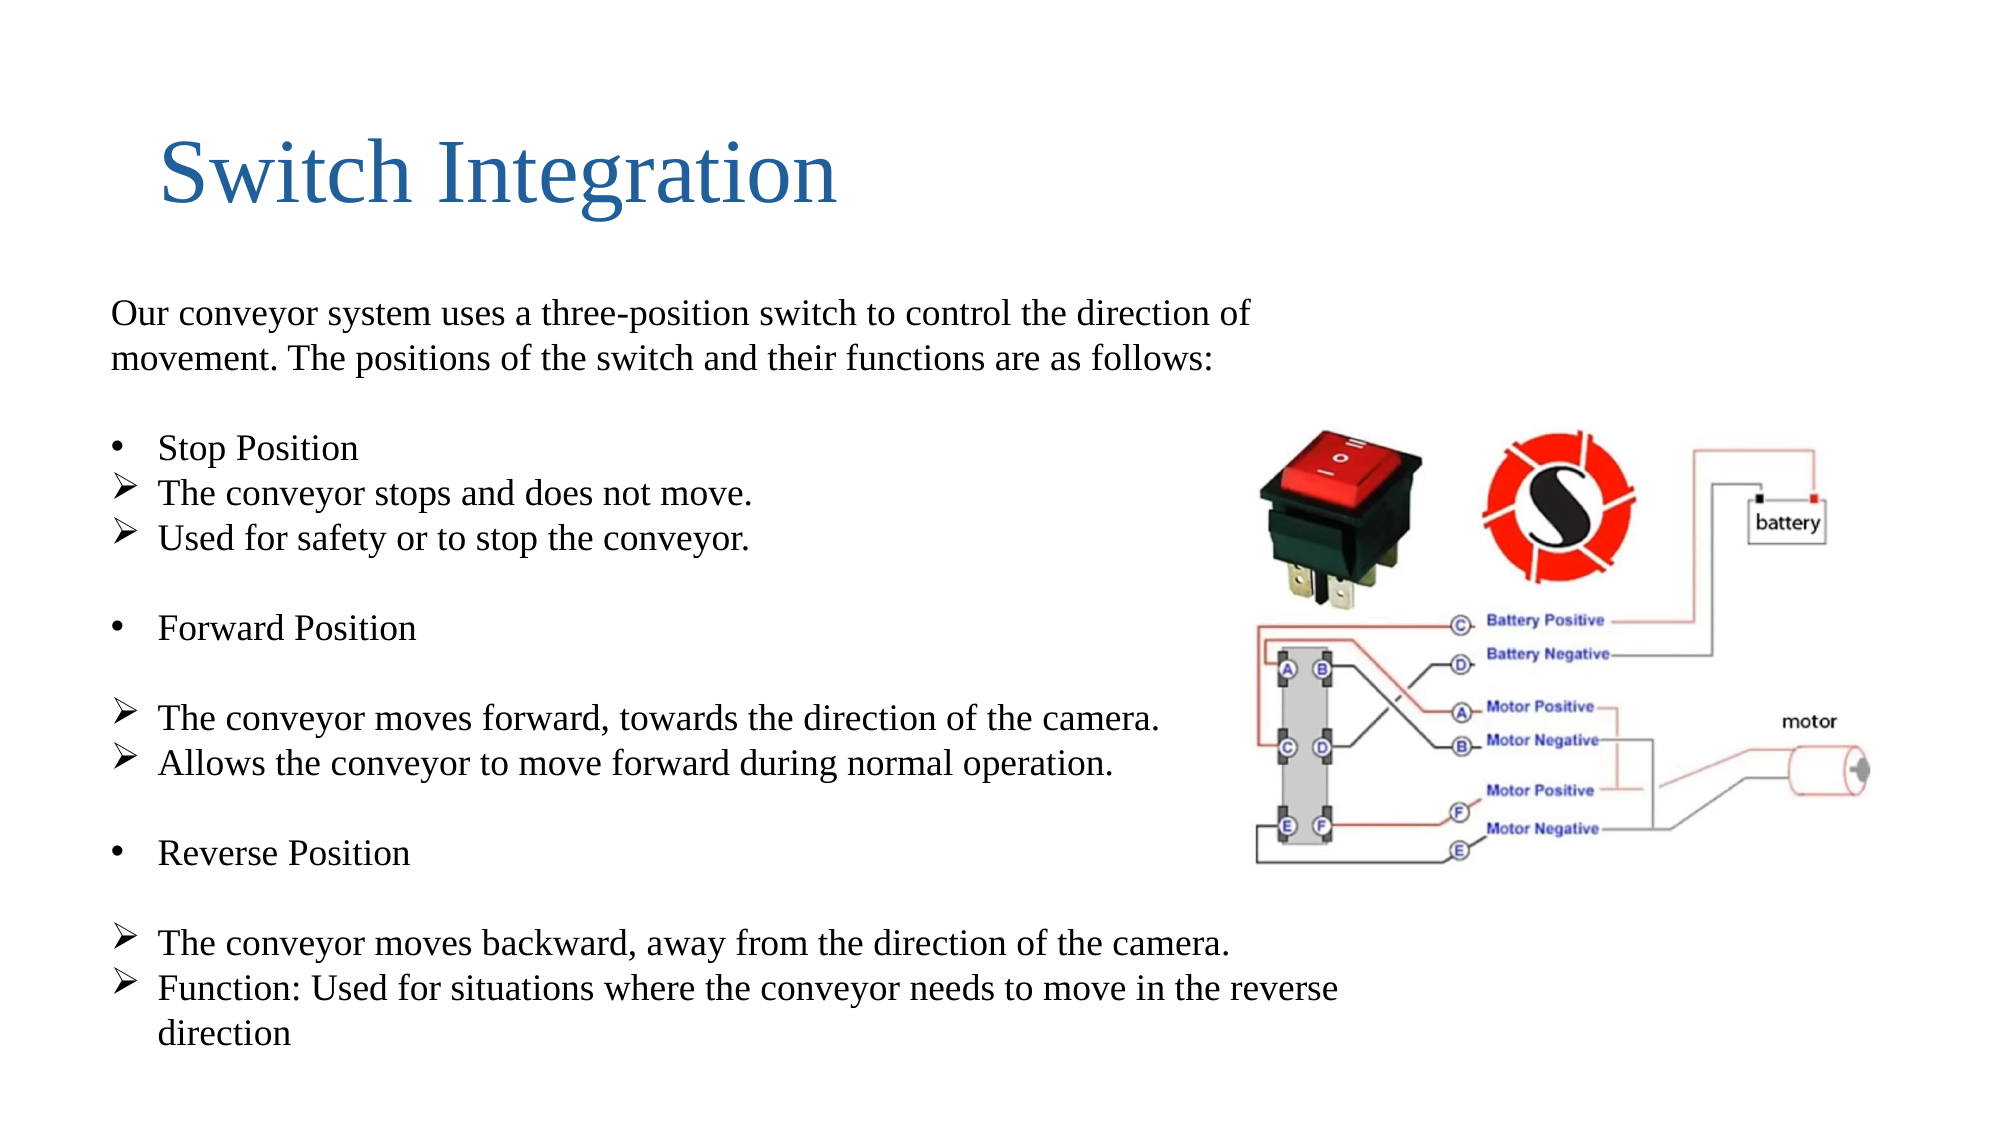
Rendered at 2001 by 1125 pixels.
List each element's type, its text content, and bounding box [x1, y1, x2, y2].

text_box Our conveyor system uses a three-position switch to control the direction of movement. The positions of the switch and their functions are as follows: Stop Position The conveyor stops and does not move. Used for safety or to stop the conveyor. Forward Position The conveyor moves forward, towards the direction of the camera. Allows the conveyor to move forward during normal operation. Reverse Position The conveyor moves backward, away from the direction of the camera. Function: Used for situations where the conveyor needs to move in the reverse direction [96, 280, 1413, 1061]
text_box Switch Integration [144, 102, 1436, 408]
picture [1227, 425, 1882, 873]
